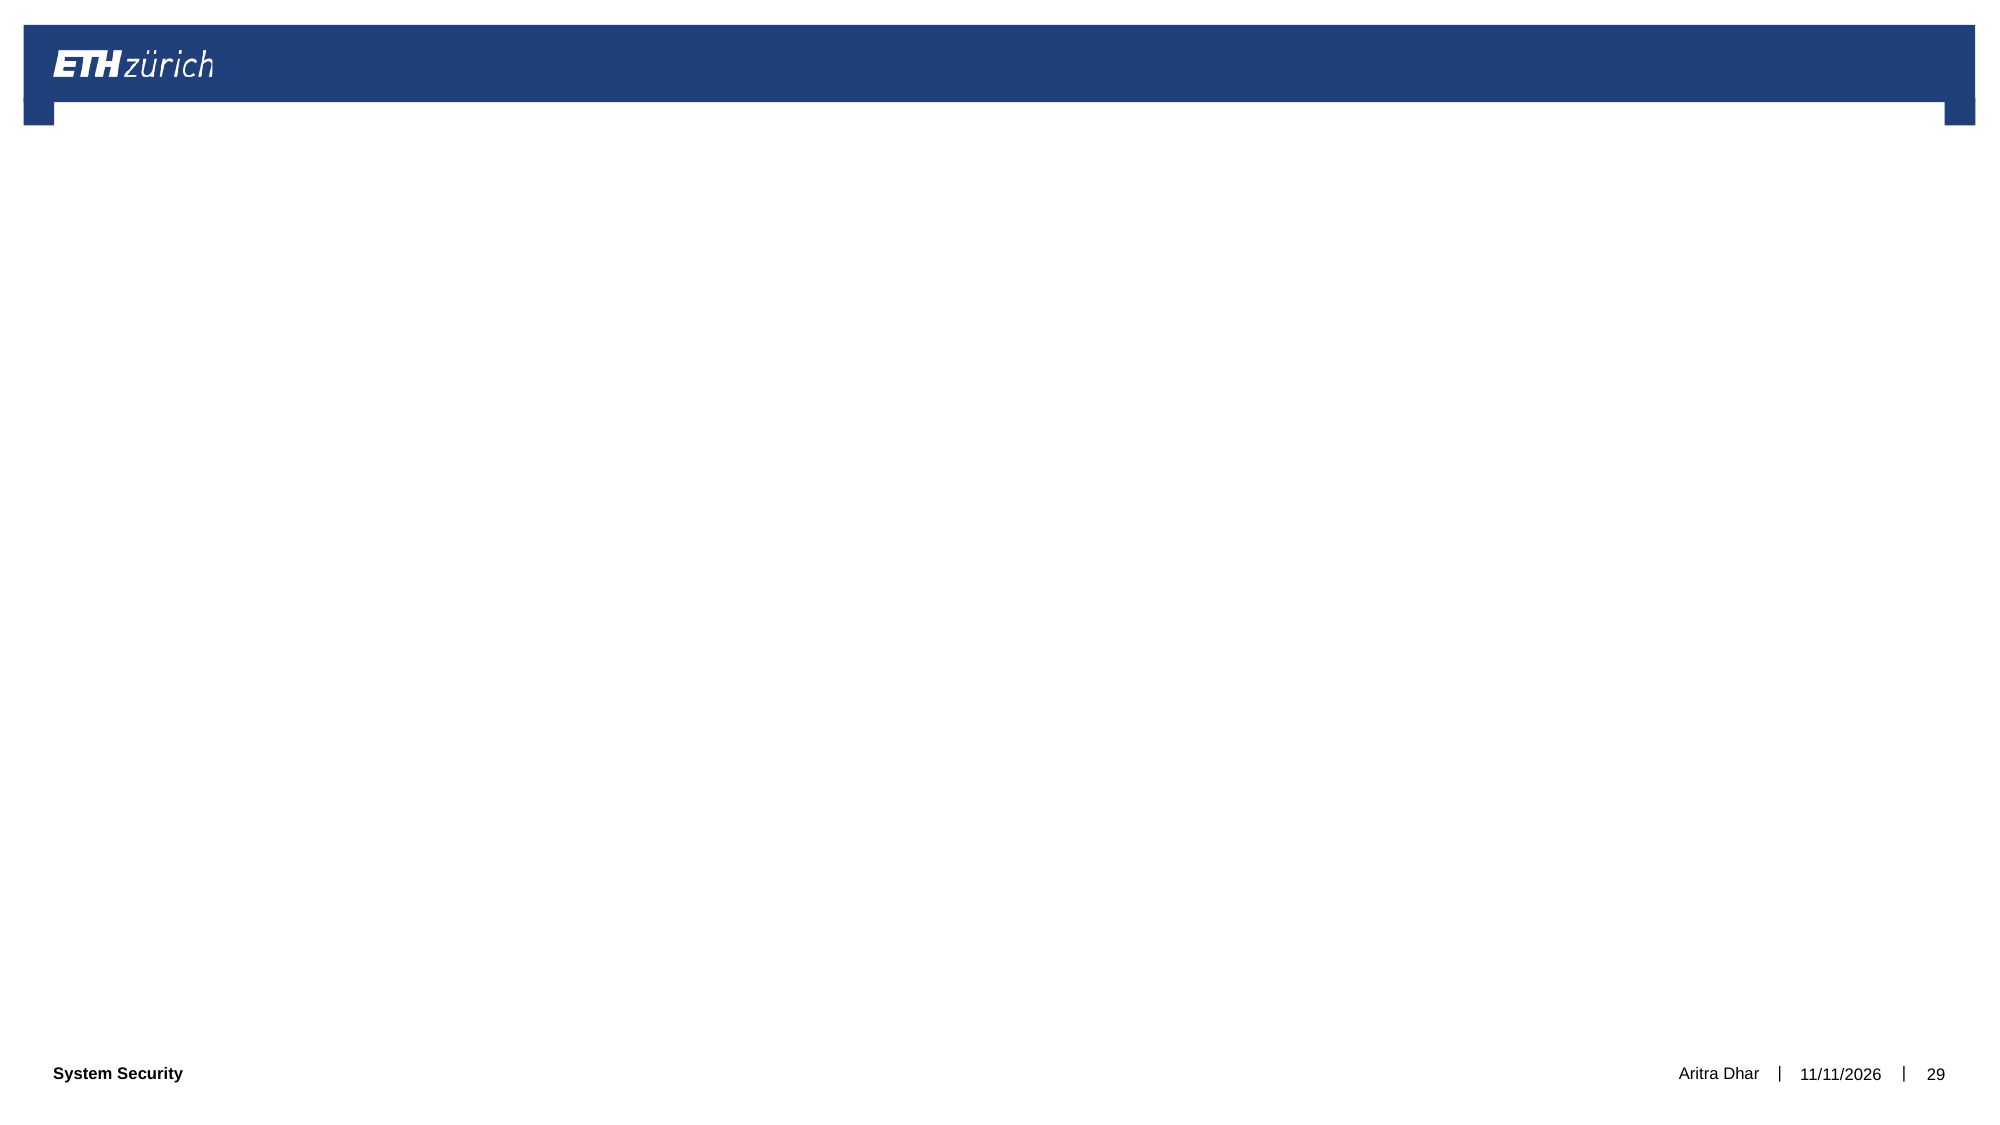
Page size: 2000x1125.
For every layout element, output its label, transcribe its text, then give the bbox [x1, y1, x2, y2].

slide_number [1790, 1034, 1892, 1112]
footer Aritra Dhar [999, 1034, 1760, 1111]
slide_number 29 [1906, 1034, 1966, 1112]
